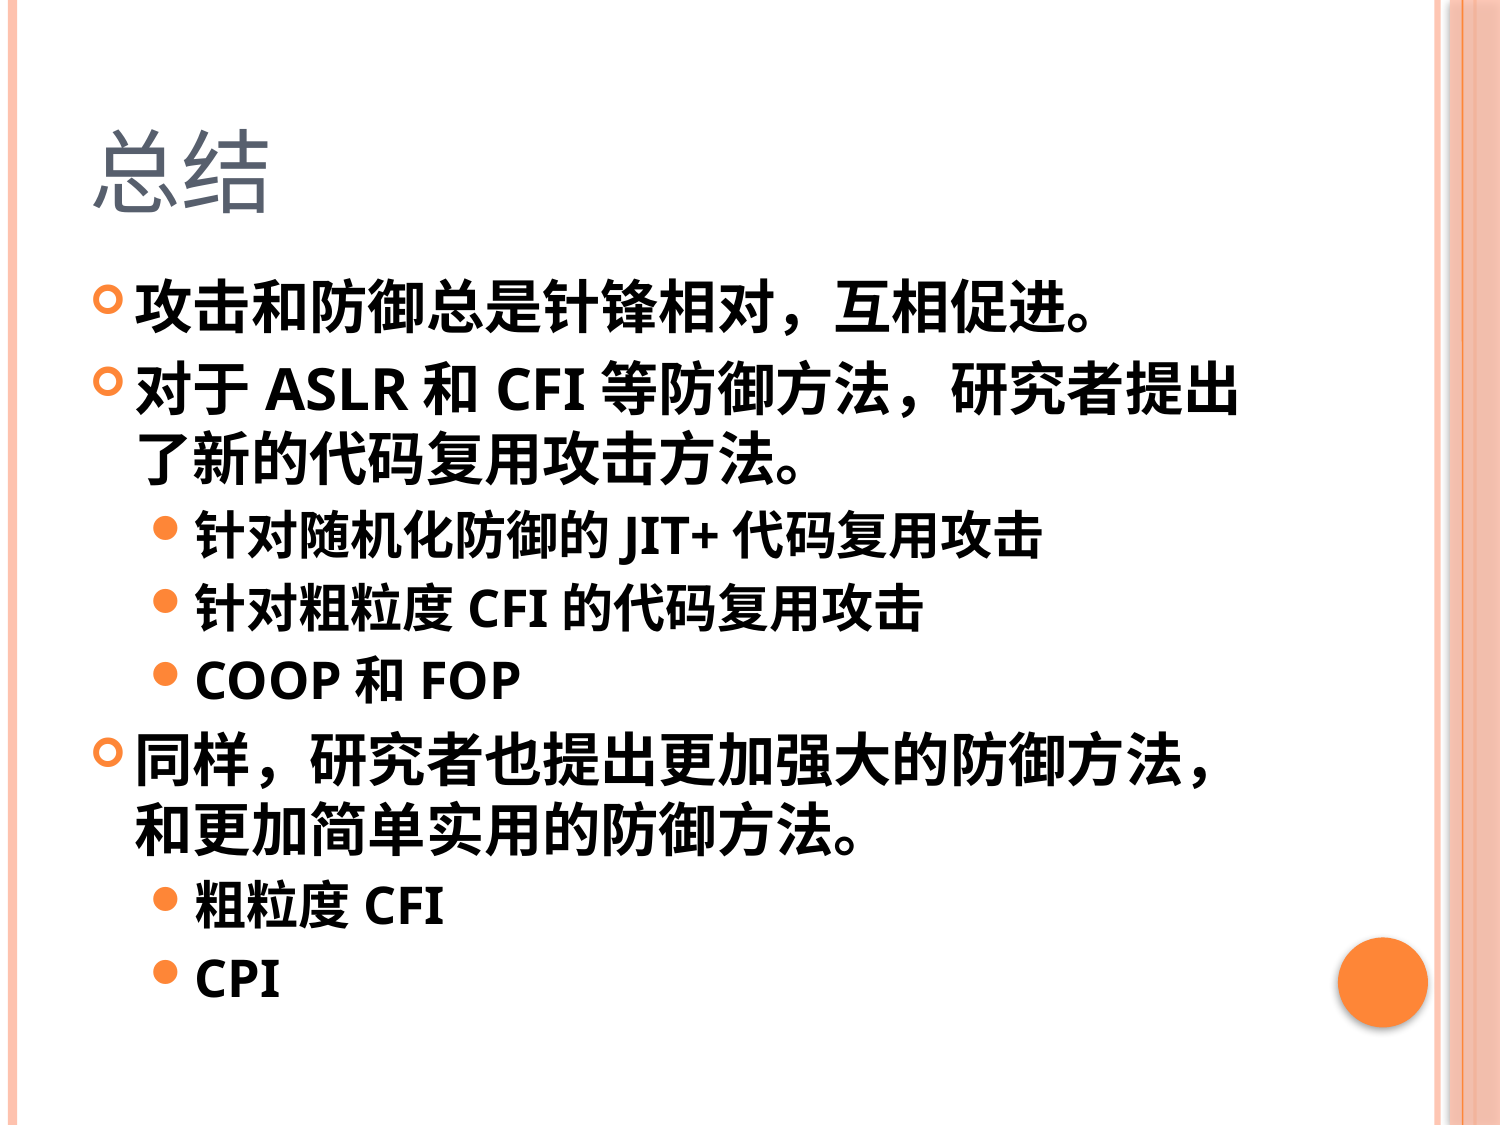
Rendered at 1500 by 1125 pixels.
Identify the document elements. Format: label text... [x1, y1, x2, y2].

title 总结 [75, 45, 1300, 233]
list 攻击和防御总是针锋相对，互相促进。 对于ASLR和CFI等防御方法，研究者提出了新的代码复用攻击方法。 针对随机化防御的JIT+代码复用攻击 针对粗粒度CFI的代码复用攻击 COOP和FOP 同样，研究者也提出更加强大的防御方法，和更加简单实用的防御方法。 粗粒度CFI CPI [75, 262, 1300, 1062]
